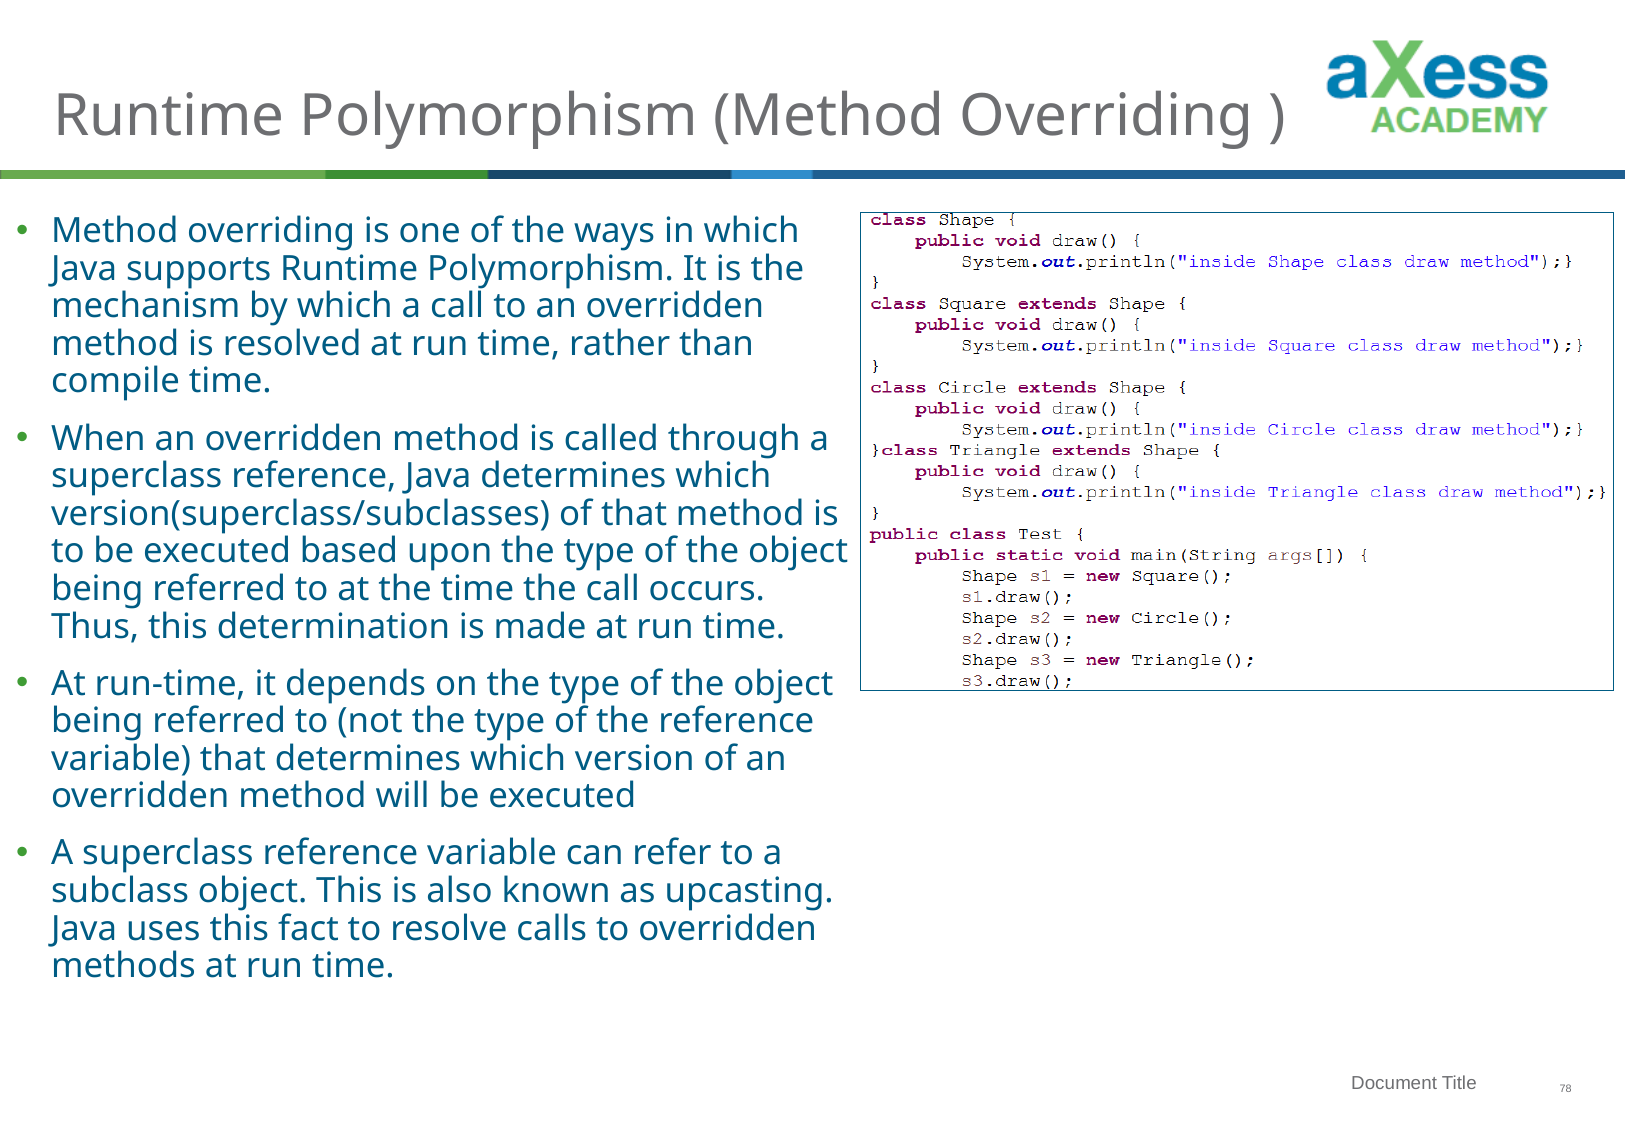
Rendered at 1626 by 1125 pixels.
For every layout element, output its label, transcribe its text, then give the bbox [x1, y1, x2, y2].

title Runtime Polymorphism (Method Overriding ) [53, 32, 1573, 148]
picture [0, 170, 1625, 179]
picture [1288, 30, 1574, 147]
list Method overriding is one of the ways in which Java supports Runtime Polymorphism. It is the mechanism by which a call to an overridden method is resolved at run time, rather than compile time. When an overridden method is called through a superclass reference, Java determines which version(superclass/subclasses) of that method is to be executed based upon the type of the object being referred to at the time the call occurs. Thus, this determination is made at run time. At run-time, it depends on the type of the object being referred to (not the type of the reference variable) that determines which version of an overridden method will be executed A superclass reference variable can refer to a subclass object. This is also known as upcasting. Java uses this fact to resolve calls to overridden methods at run time. [16, 212, 851, 1013]
picture [862, 214, 1612, 689]
